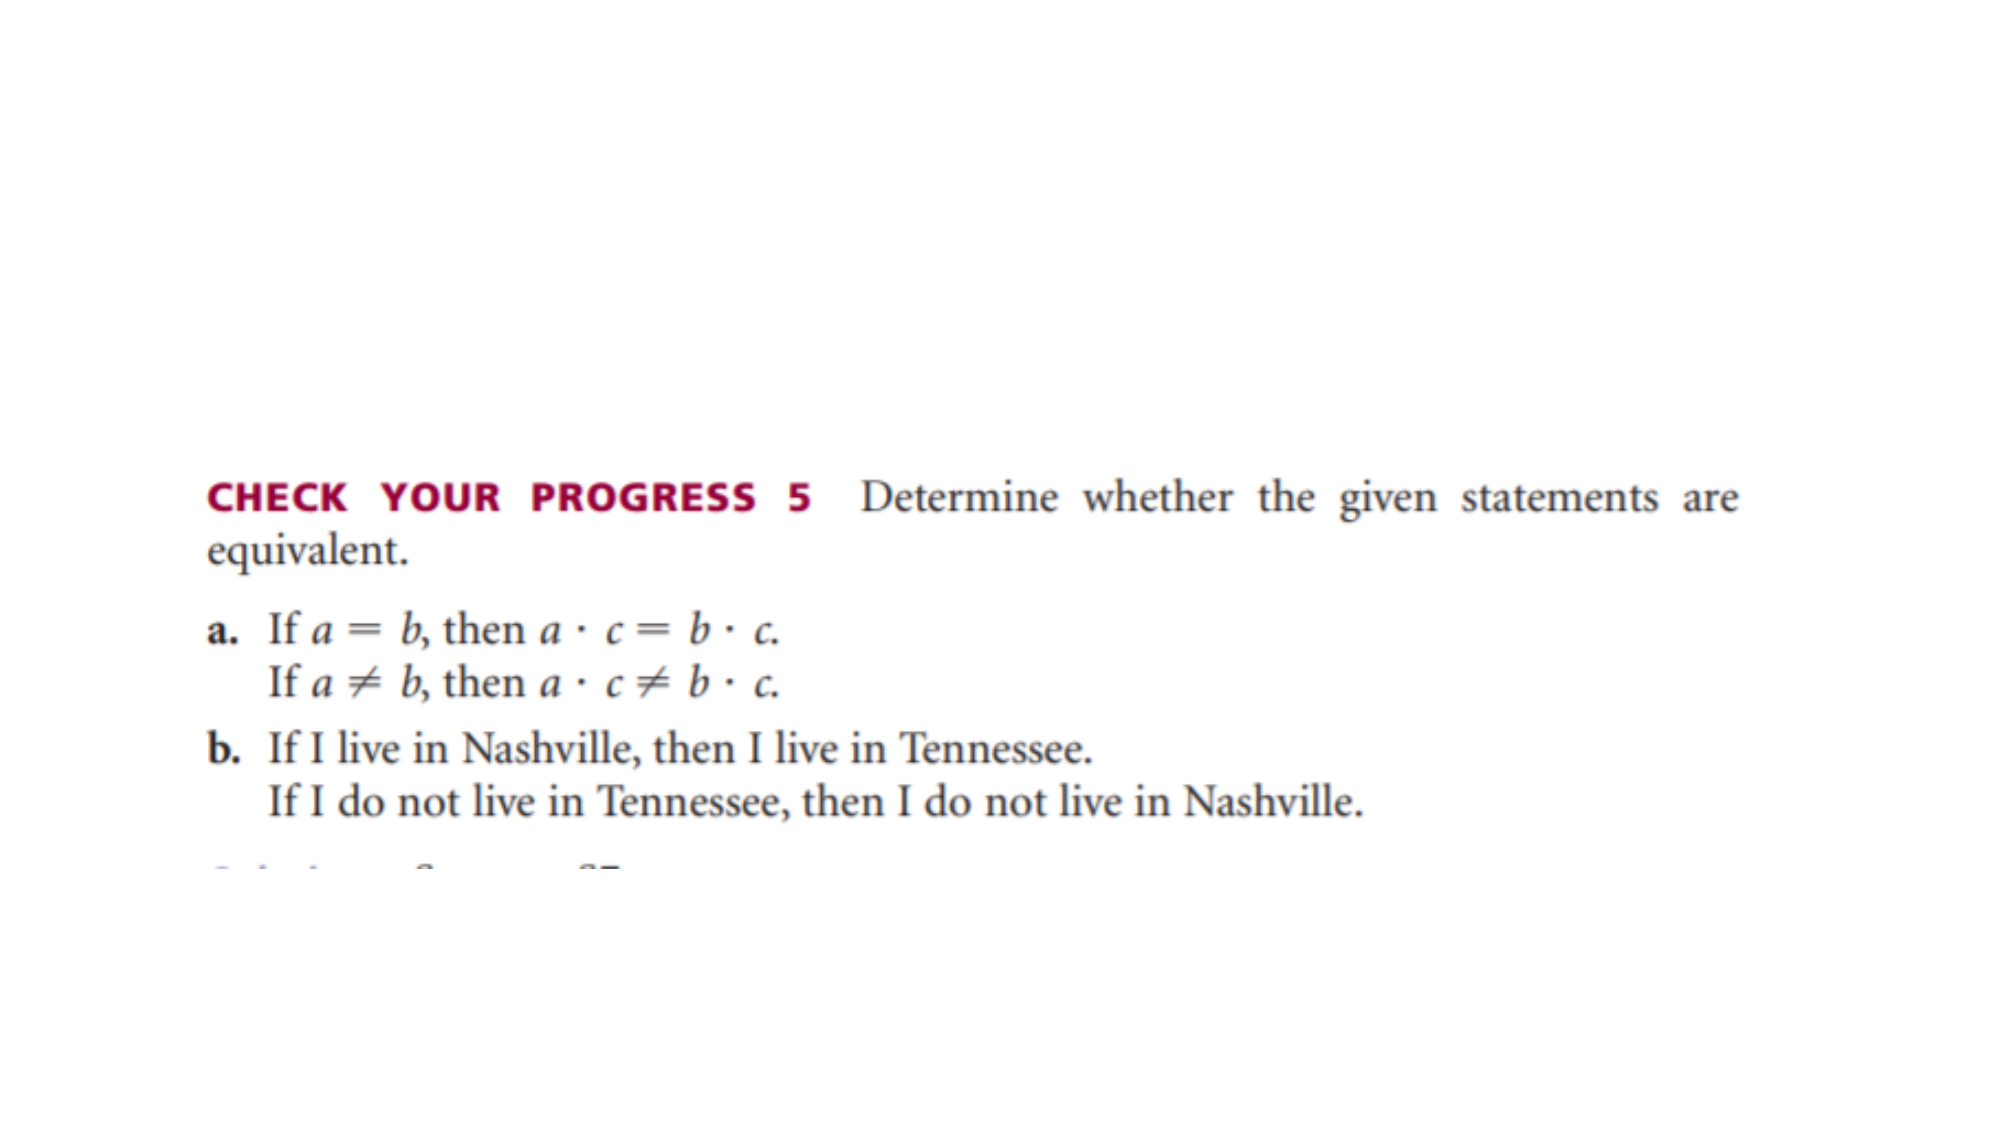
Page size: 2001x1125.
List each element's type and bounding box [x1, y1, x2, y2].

list [196, 443, 1761, 869]
